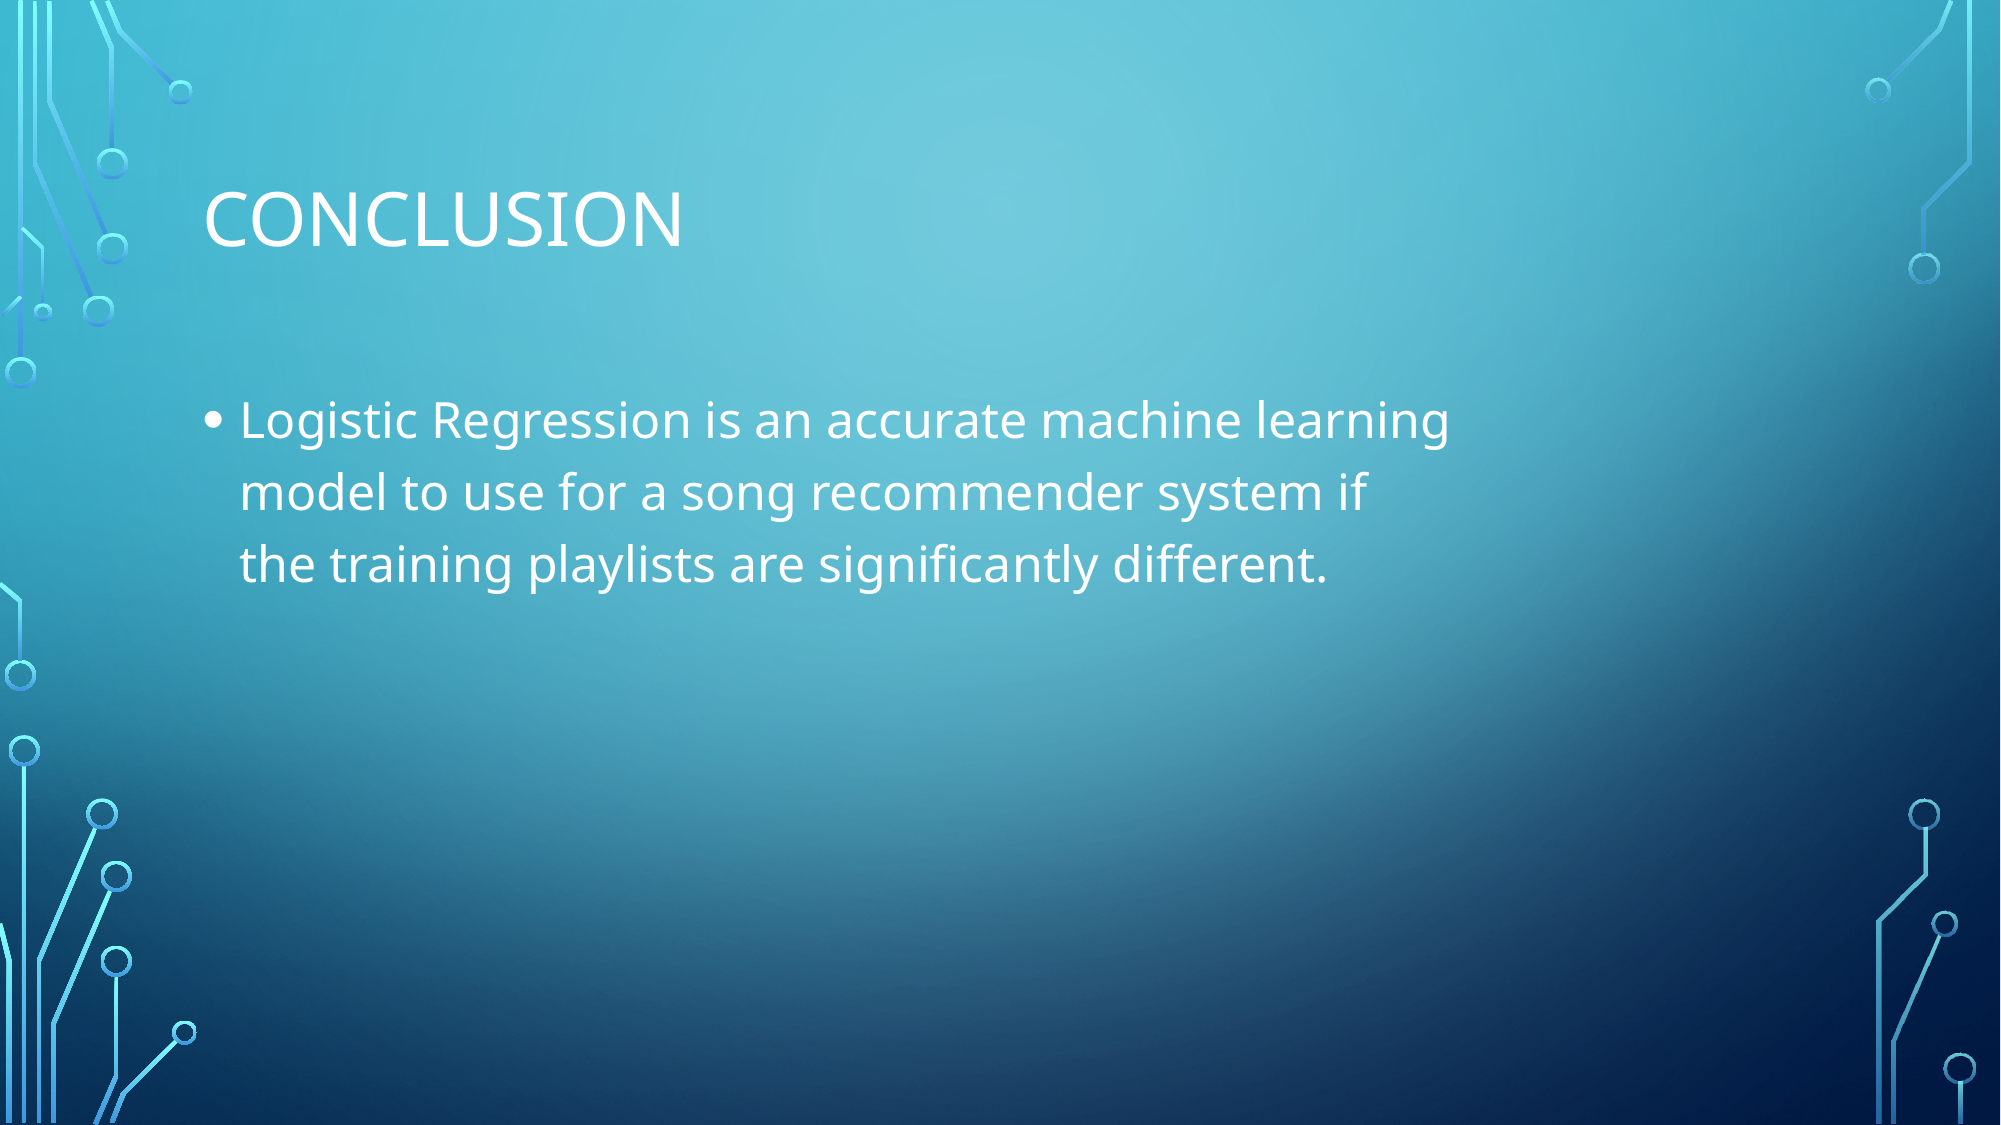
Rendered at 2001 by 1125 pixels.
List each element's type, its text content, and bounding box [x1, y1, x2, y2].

list Logistic Regression is an accurate machine learning model to use for a song recommender system if the training playlists are significantly different. [187, 369, 1469, 950]
title Conclusion [187, 101, 1669, 344]
